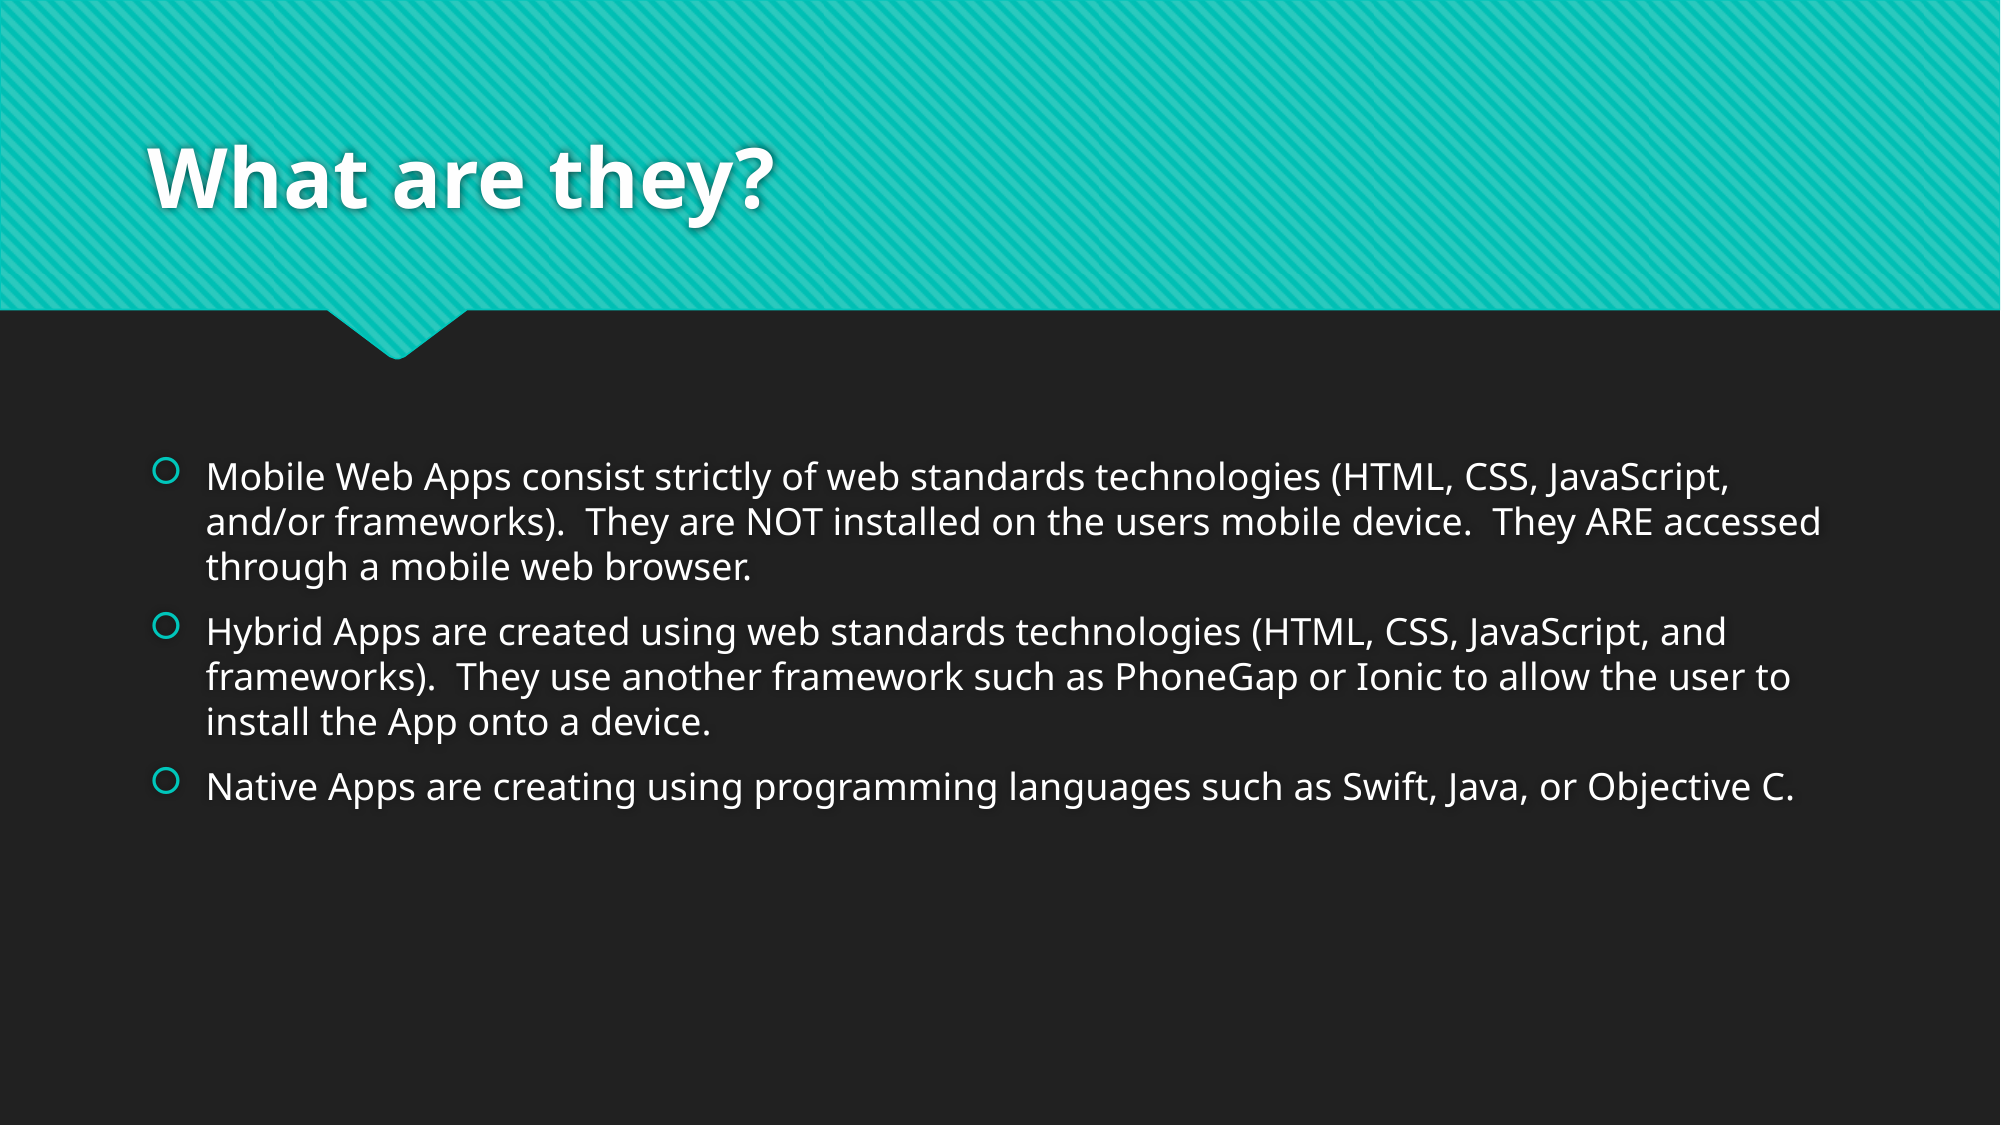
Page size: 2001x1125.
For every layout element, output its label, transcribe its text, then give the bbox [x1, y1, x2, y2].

list Mobile Web Apps consist strictly of web standards technologies (HTML, CSS, JavaScript, and/or frameworks). They are NOT installed on the users mobile device. They ARE accessed through a mobile web browser. Hybrid Apps are created using web standards technologies (HTML, CSS, JavaScript, and frameworks). They use another framework such as PhoneGap or Ionic to allow the user to install the App onto a device. Native Apps are creating using programming languages such as Swift, Java, or Objective C. [134, 364, 1866, 962]
title What are they? [132, 73, 1868, 233]
